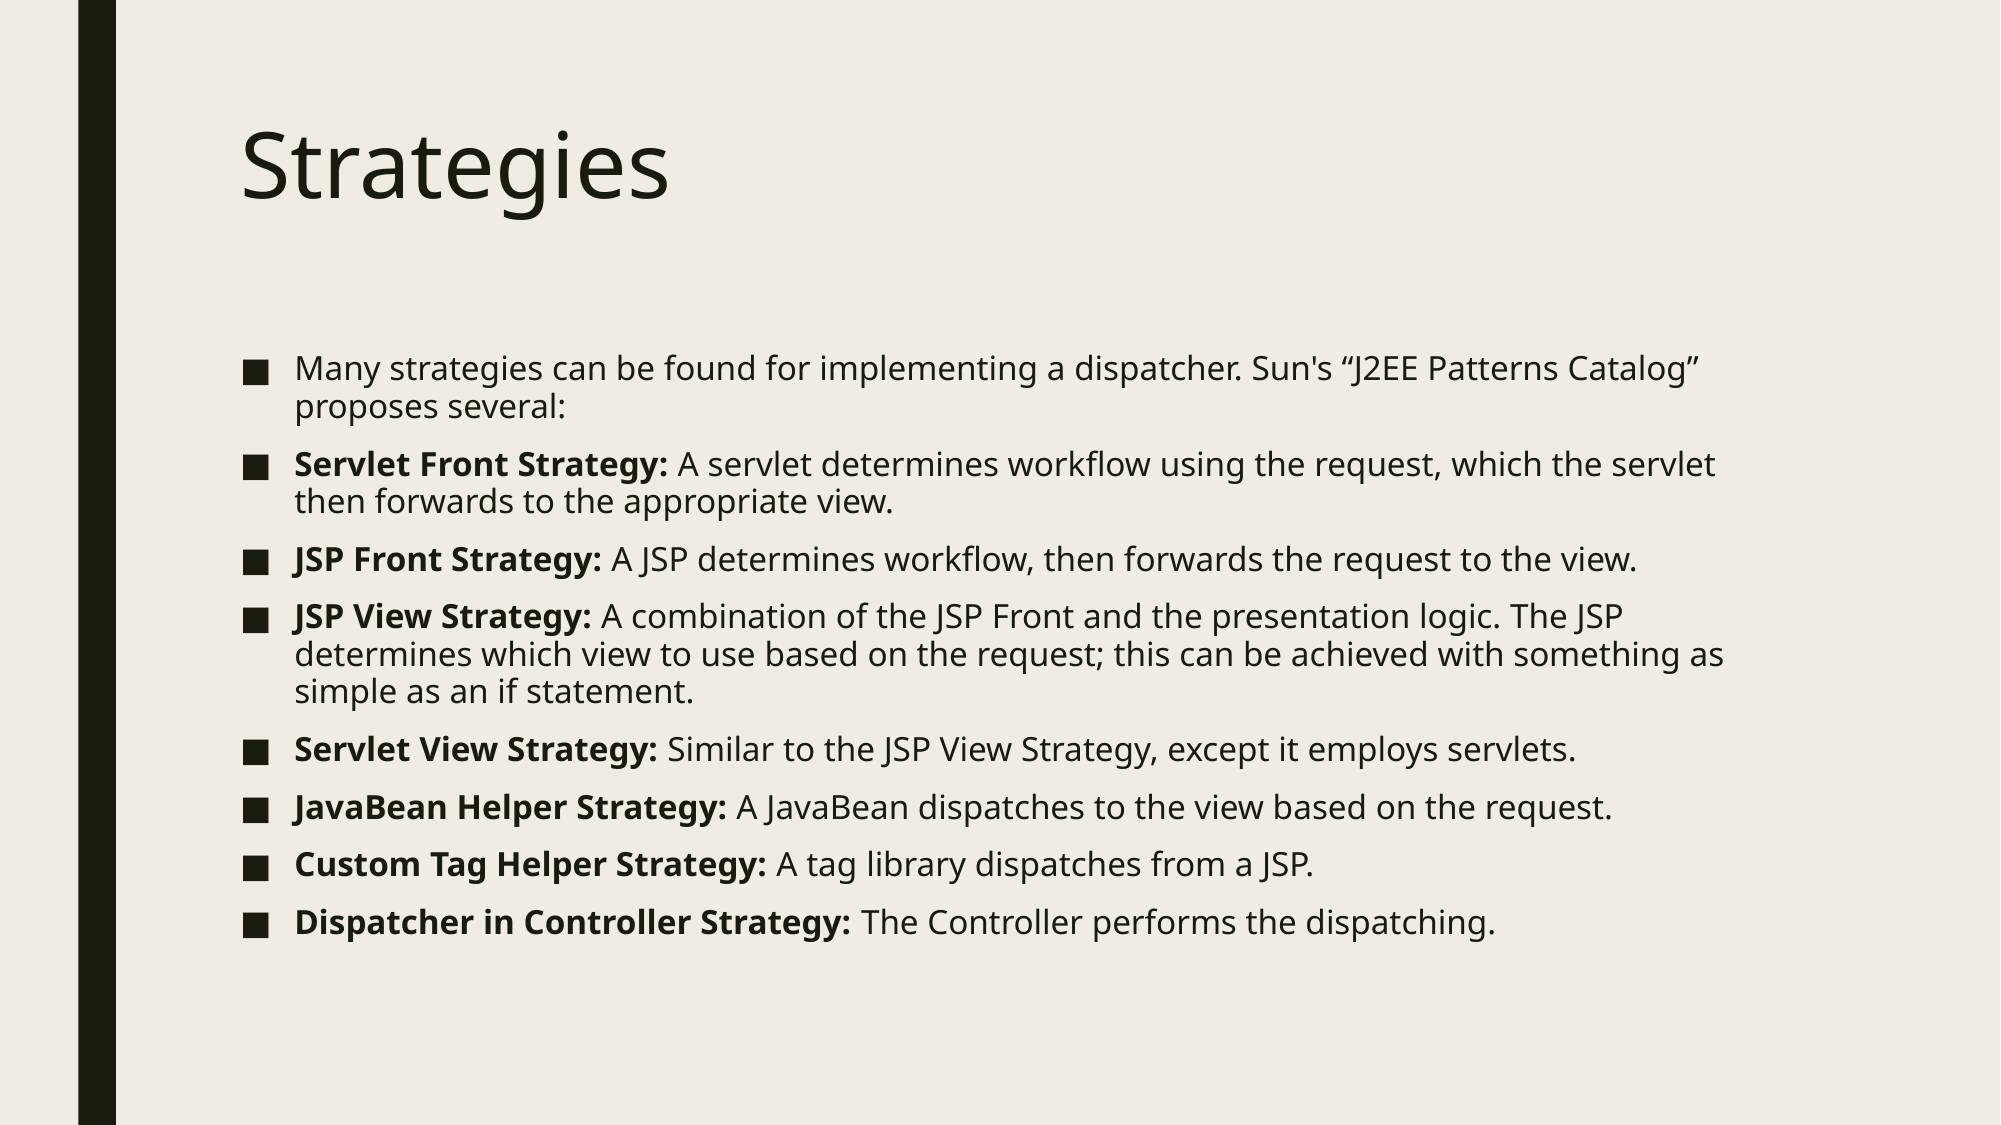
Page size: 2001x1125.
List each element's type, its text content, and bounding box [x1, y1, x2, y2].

list Many strategies can be found for implementing a dispatcher. Sun's “J2EE Patterns Catalog” proposes several: Servlet Front Strategy: A servlet determines workflow using the request, which the servlet then forwards to the appropriate view. JSP Front Strategy: A JSP determines workflow, then forwards the request to the view. JSP View Strategy: A combination of the JSP Front and the presentation logic. The JSP determines which view to use based on the request; this can be achieved with something as simple as an if statement. Servlet View Strategy: Similar to the JSP View Strategy, except it employs servlets. JavaBean Helper Strategy: A JavaBean dispatches to the view based on the request. Custom Tag Helper Strategy: A tag library dispatches from a JSP. Dispatcher in Controller Strategy: The Controller performs the dispatching. [225, 343, 1800, 963]
title Strategies [225, 112, 1800, 343]
